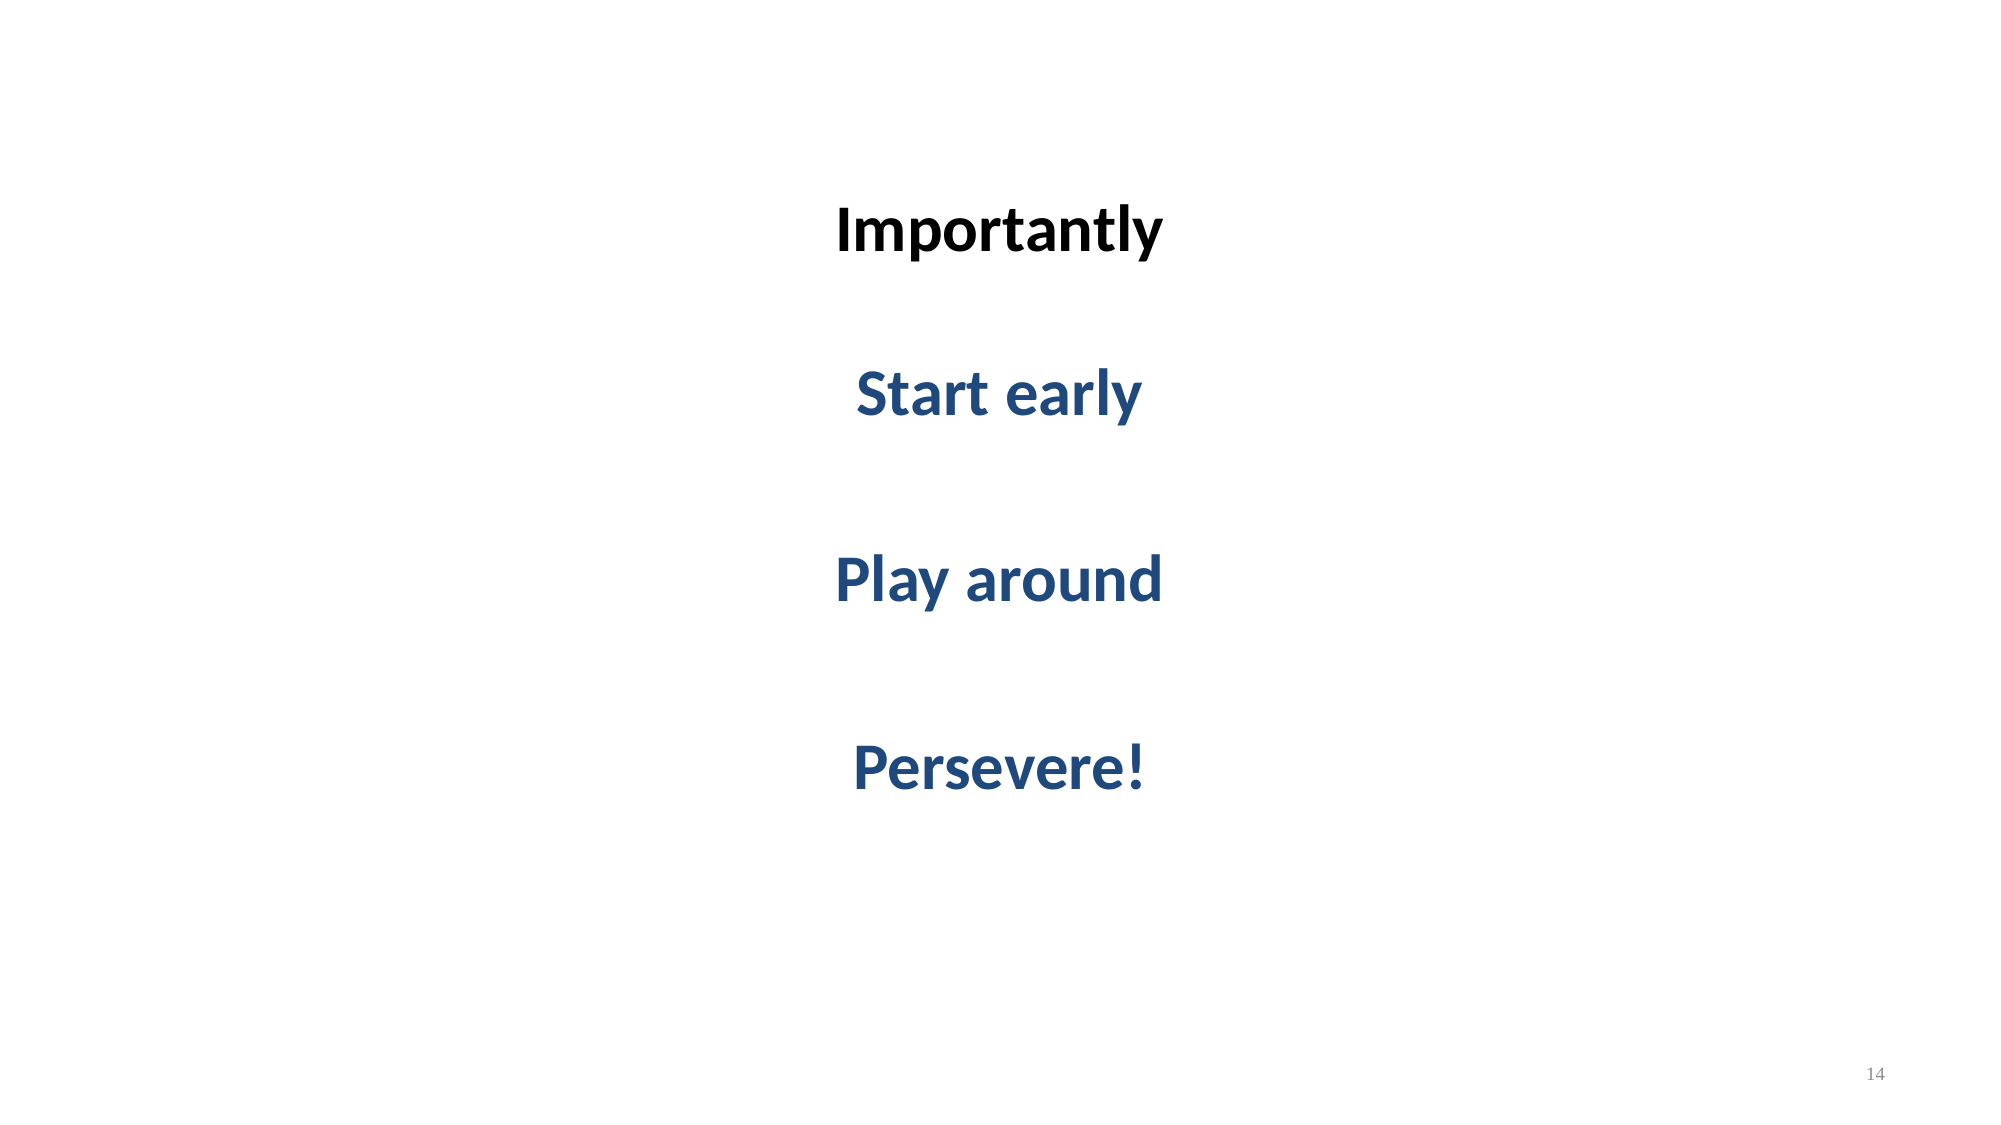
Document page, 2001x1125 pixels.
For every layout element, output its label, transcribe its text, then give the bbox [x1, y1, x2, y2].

text_box Persevere! [324, 711, 1675, 816]
text_box Play around [324, 522, 1675, 628]
text_box Start early [324, 336, 1675, 441]
title Importantly [324, 173, 1675, 278]
slide_number 14 [1433, 1042, 1900, 1103]
